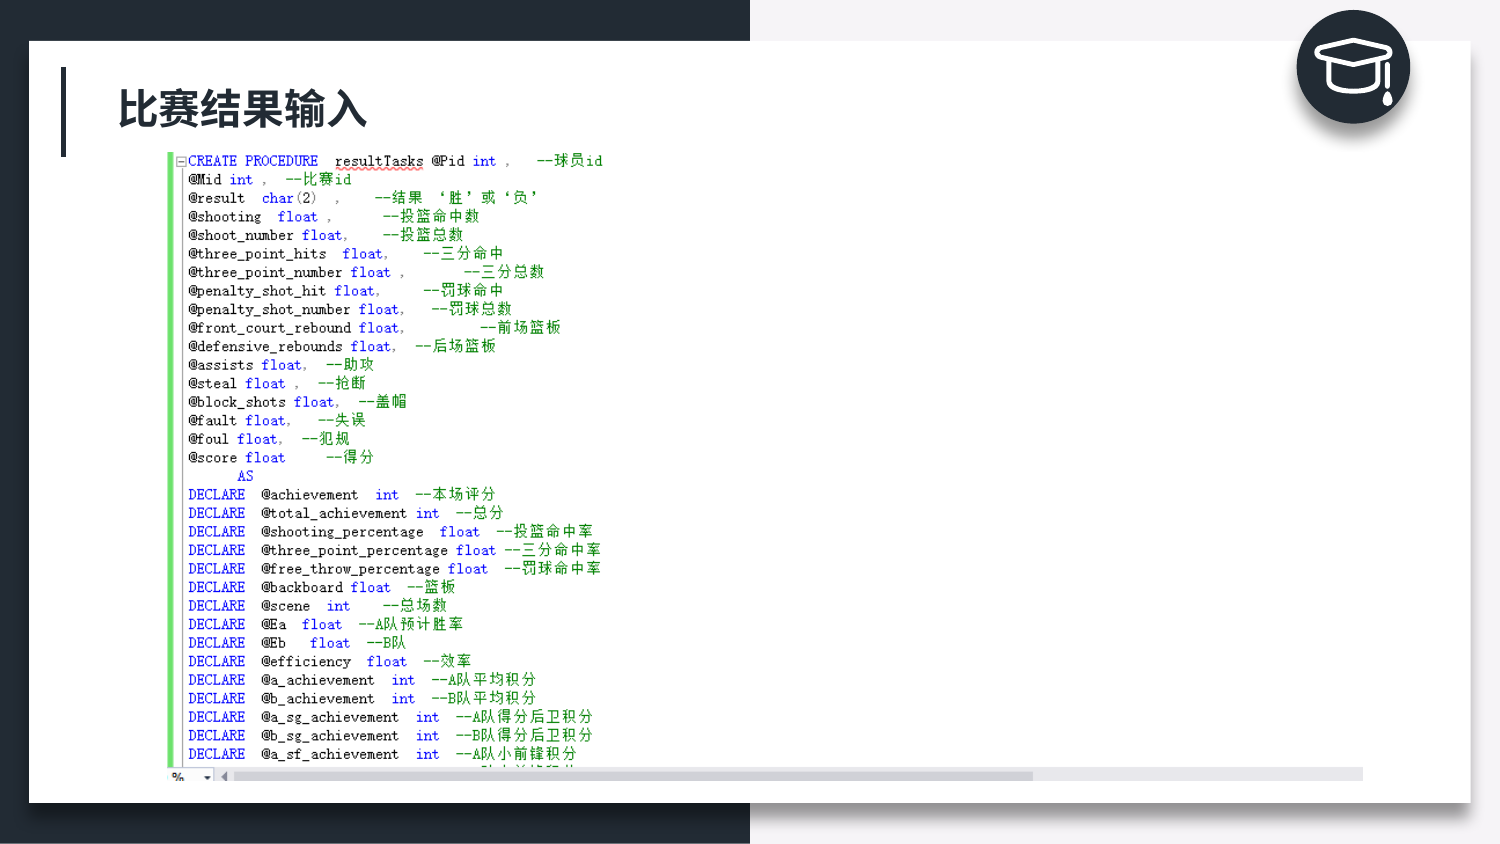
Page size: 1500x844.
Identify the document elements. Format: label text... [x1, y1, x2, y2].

text_box 比赛结果输入 [102, 75, 383, 141]
picture [167, 152, 1363, 781]
